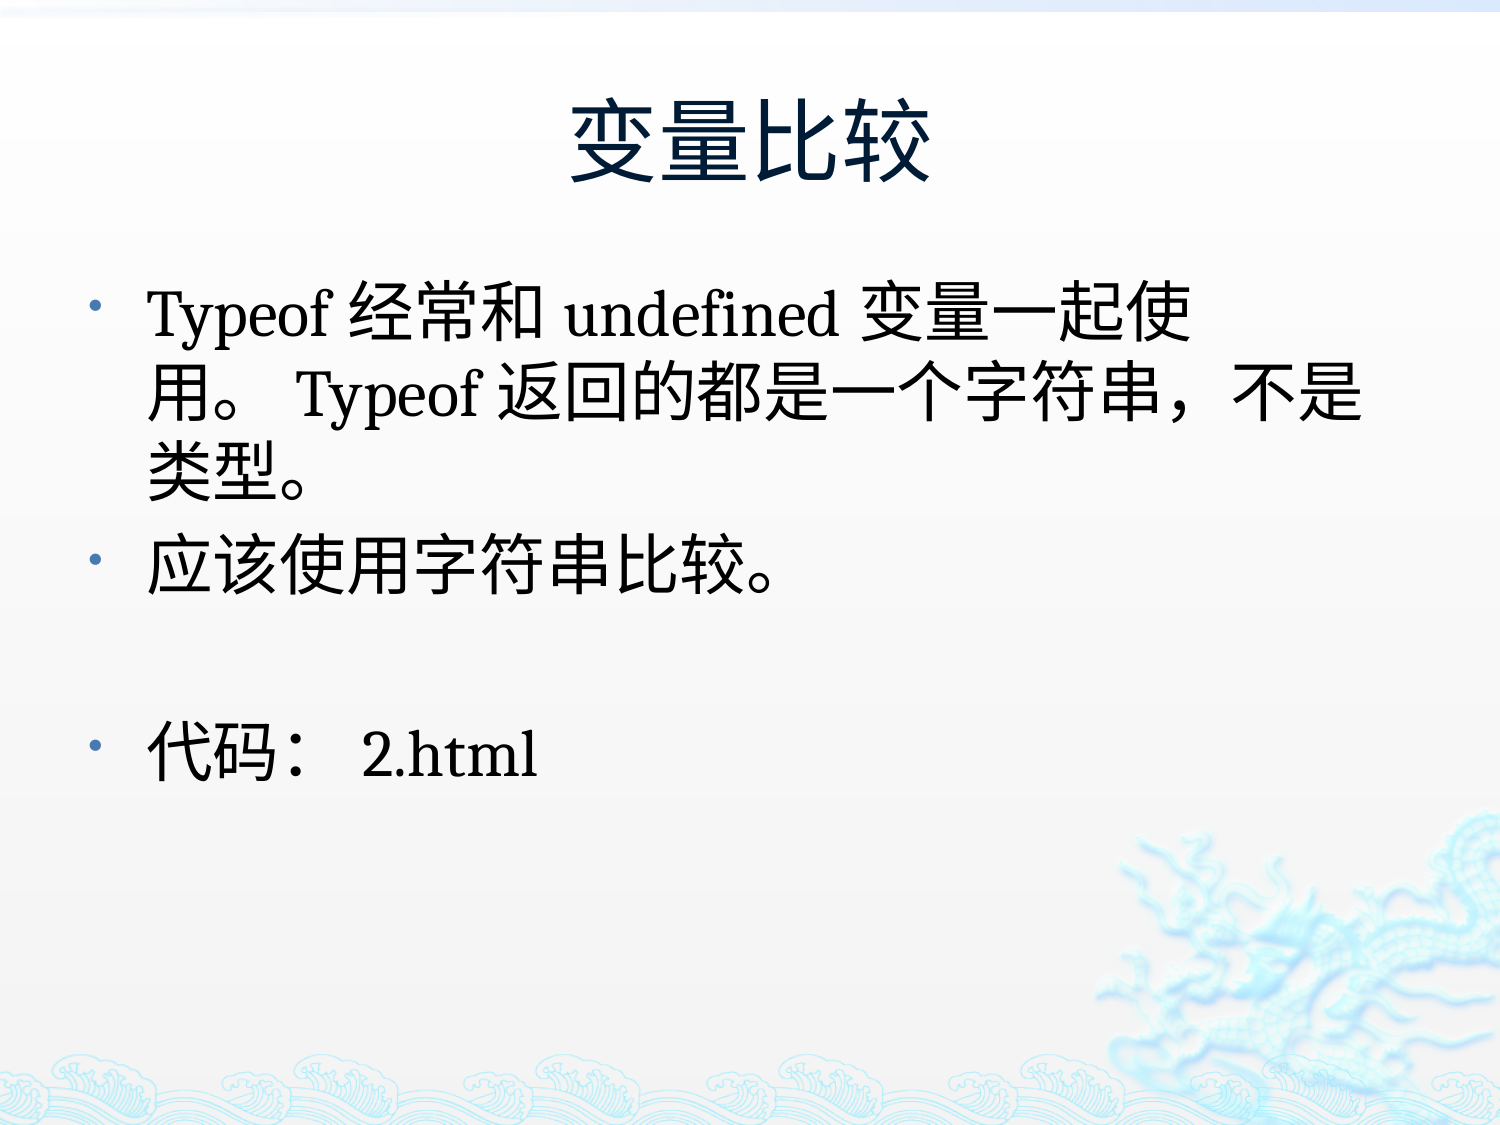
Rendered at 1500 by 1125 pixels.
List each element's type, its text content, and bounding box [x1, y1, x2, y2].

list Typeof经常和undefined变量一起使用。Typeof返回的都是一个字符串，不是类型。 应该使用字符串比较。 代码：2.html [75, 262, 1425, 1005]
title 变量比较 [75, 45, 1425, 233]
